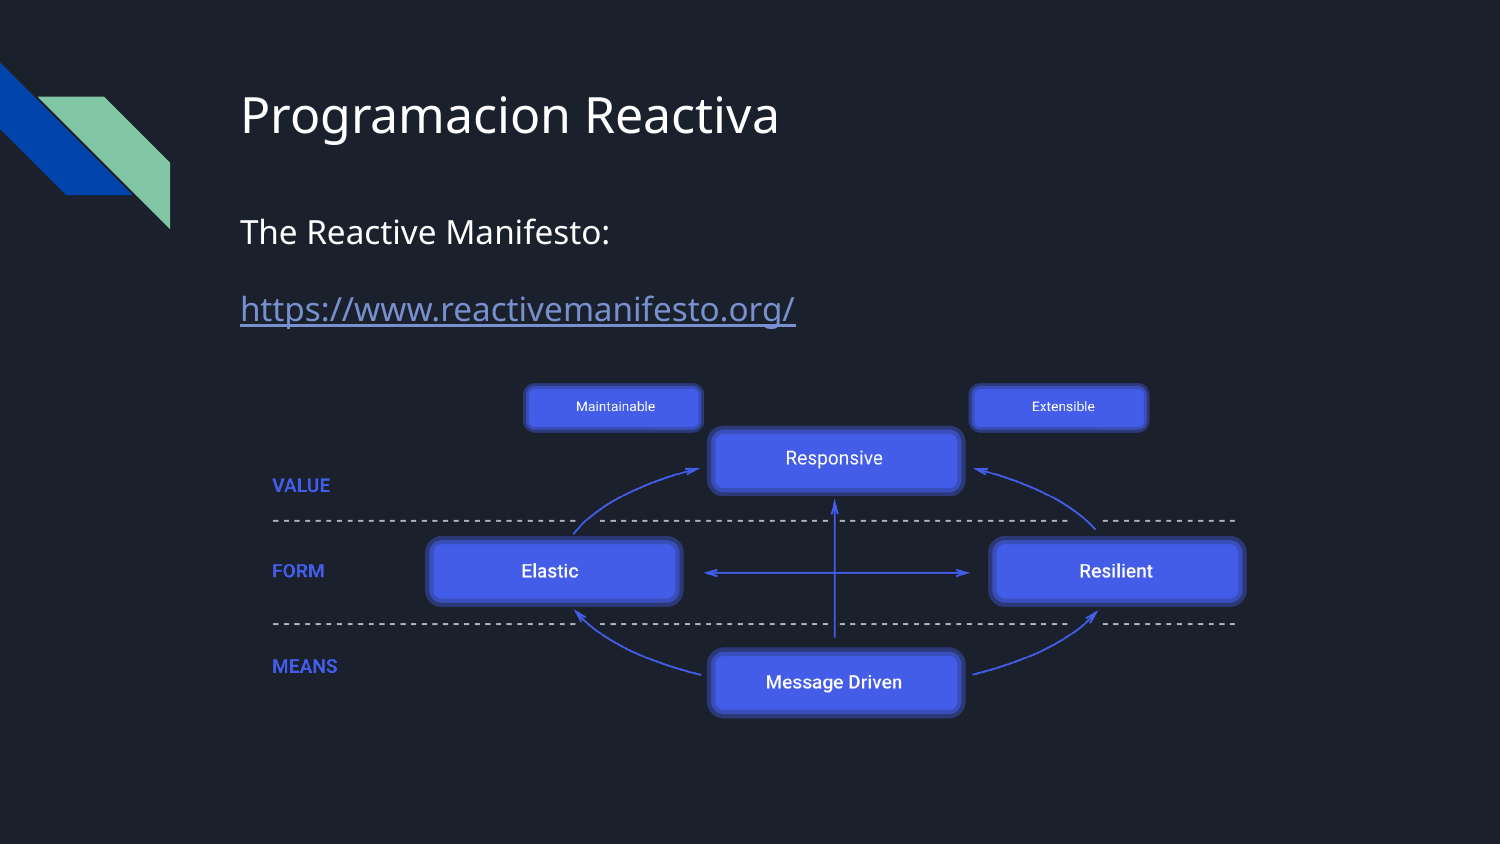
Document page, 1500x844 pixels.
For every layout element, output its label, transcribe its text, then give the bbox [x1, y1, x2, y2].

title Programacion Reactiva [225, 64, 1275, 187]
list The Reactive Manifesto: https://www.reactivemanifesto.org/ [225, 187, 1275, 335]
picture [224, 336, 1276, 751]
